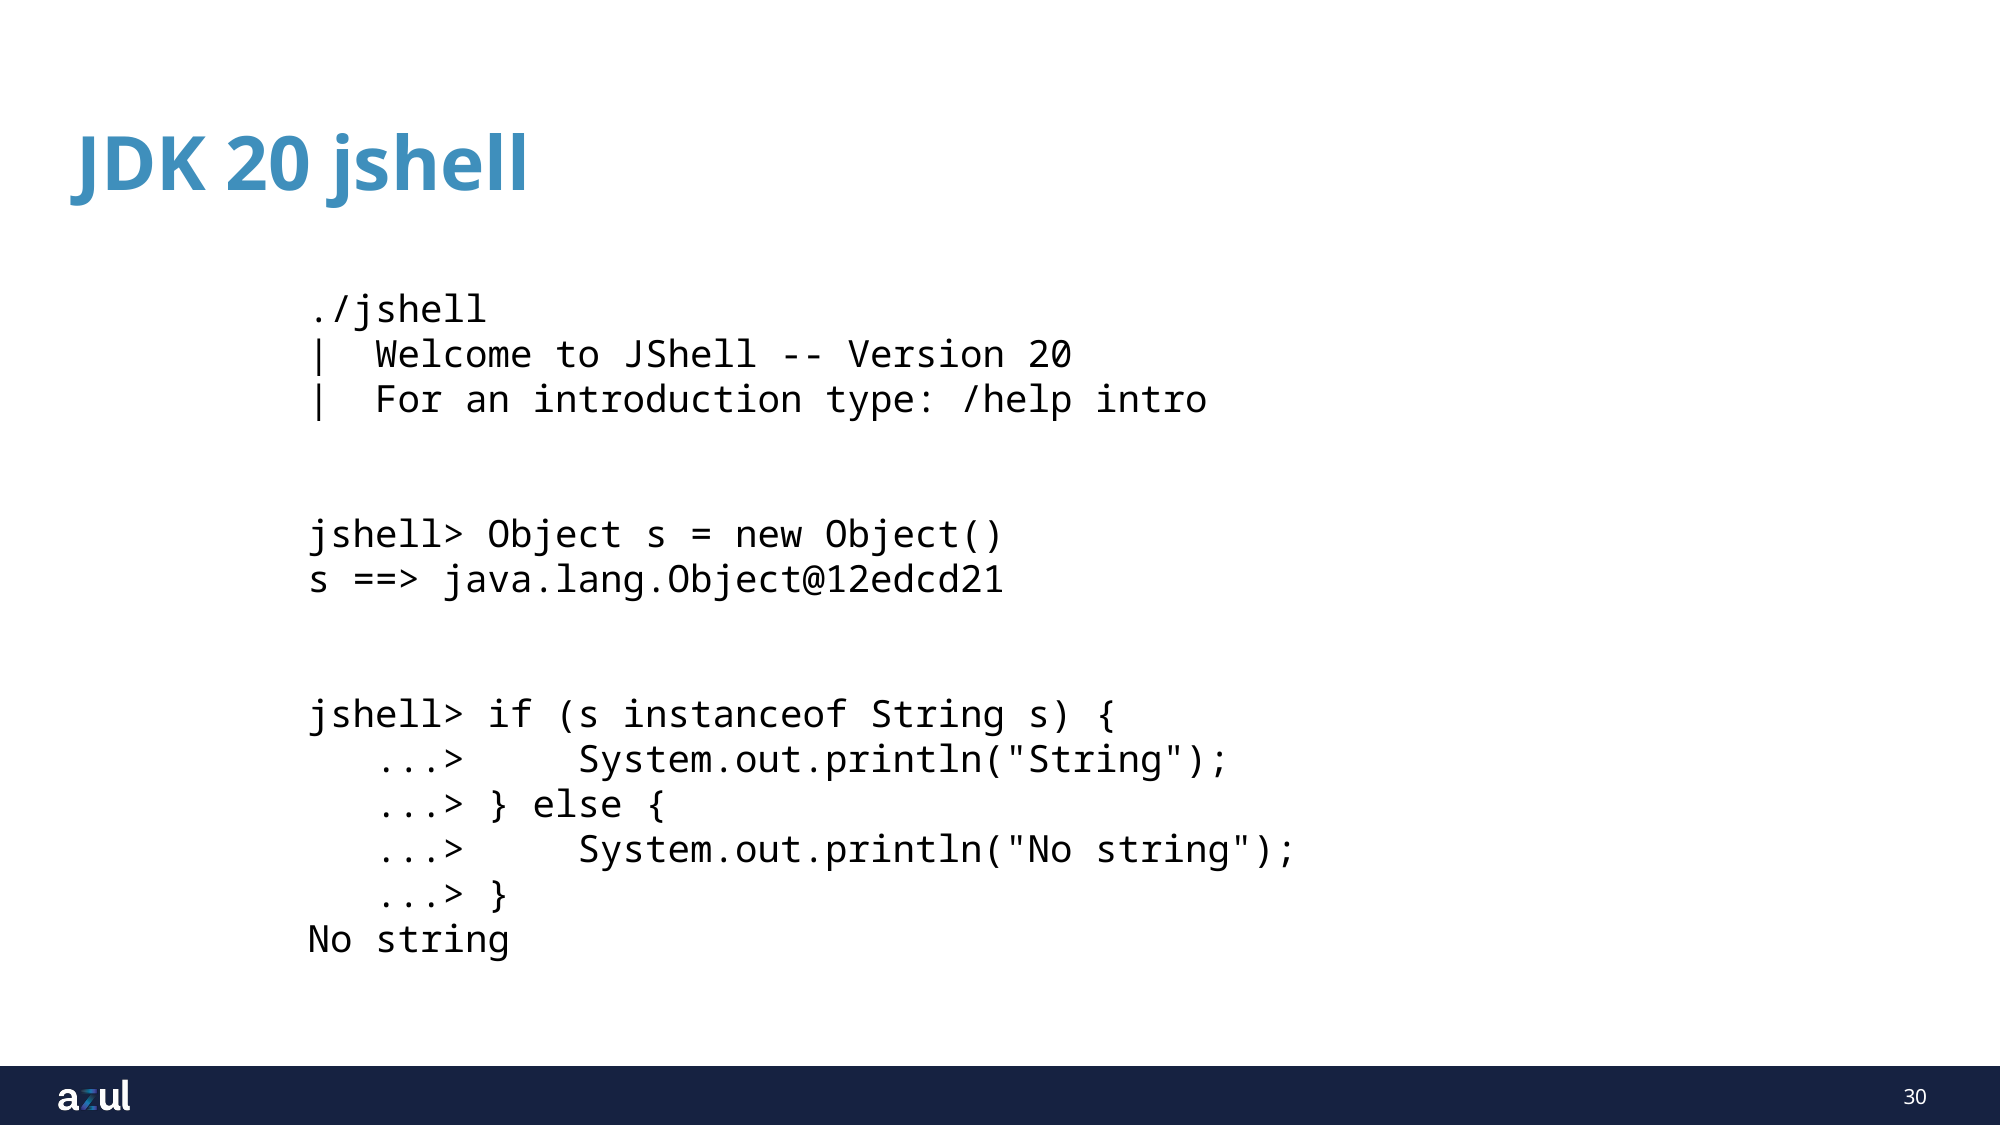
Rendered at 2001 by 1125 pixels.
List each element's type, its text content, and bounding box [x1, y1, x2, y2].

picture [57, 1079, 131, 1111]
text_box ./jshell | Welcome to JShell -- Version 20 | For an introduction type: /help intro jshell> Object s = new Object() s ==> java.lang.Object@12edcd21 jshell> if (s instanceof String s) { ...> System.out.println("String"); ...> } else { ...> System.out.println("No string"); ...> } No string [292, 277, 1711, 967]
title JDK 20 jshell [61, 55, 1942, 278]
